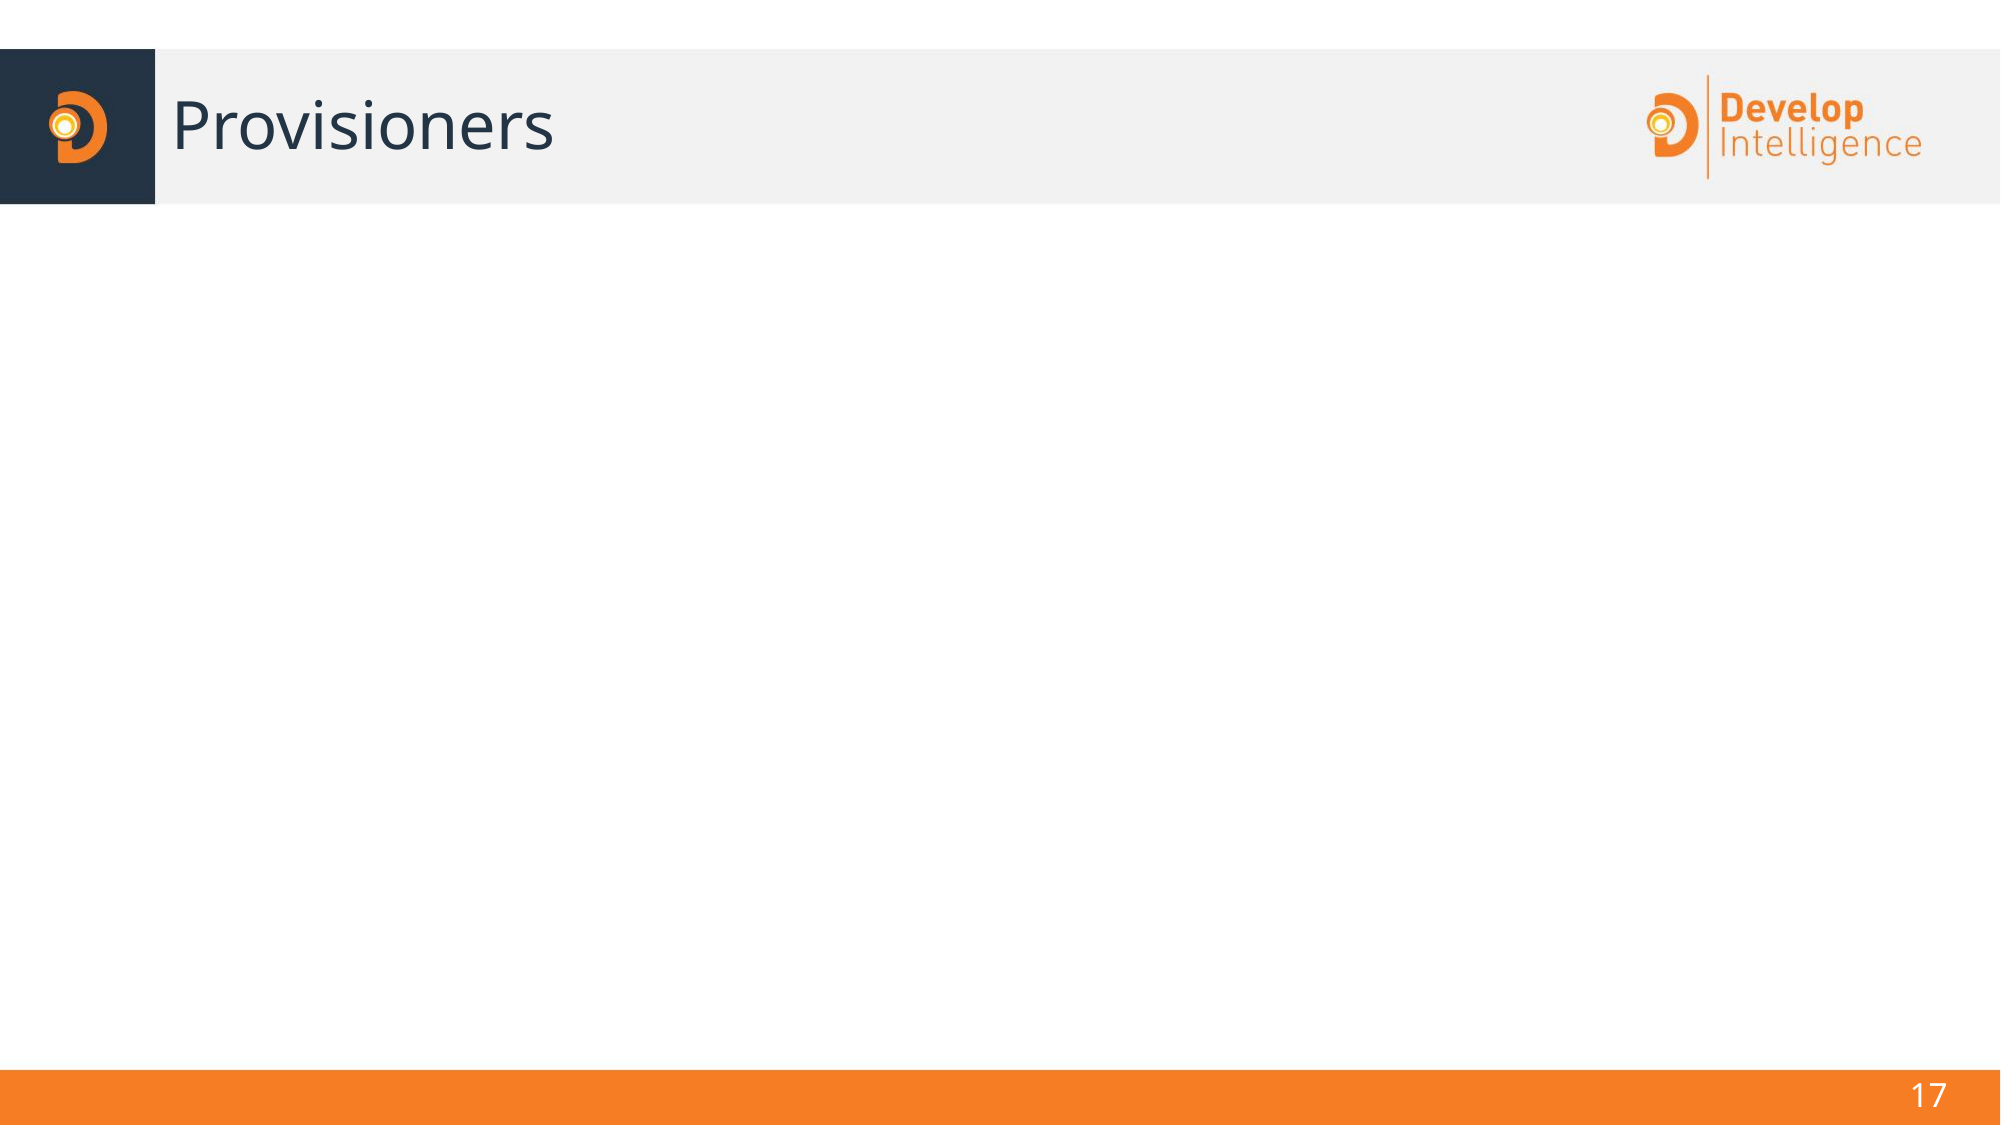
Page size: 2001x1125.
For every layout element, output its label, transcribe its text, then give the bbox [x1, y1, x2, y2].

picture [0, 0, 2001, 1125]
slide_number 17 [1860, 1072, 1998, 1122]
title Provisioners [156, 53, 1999, 203]
